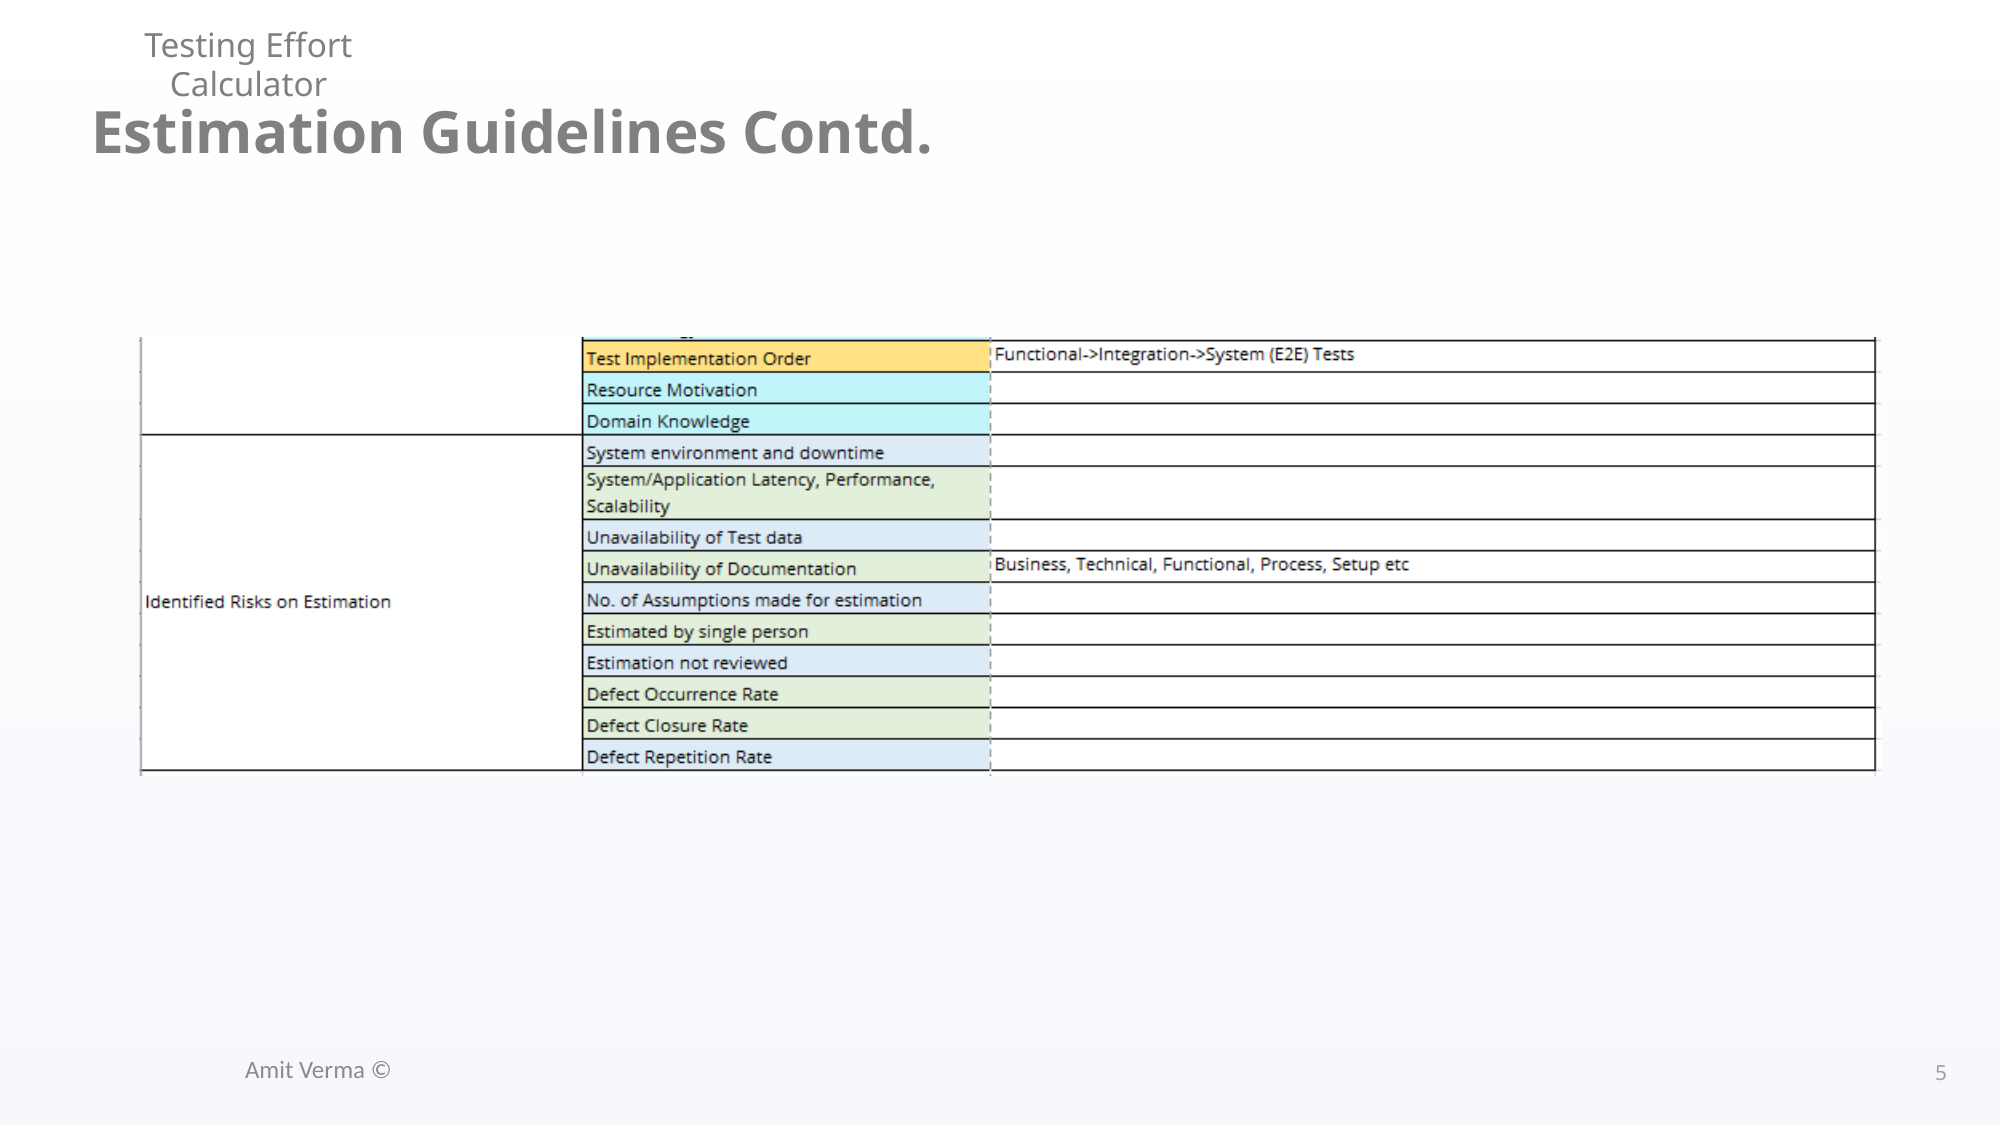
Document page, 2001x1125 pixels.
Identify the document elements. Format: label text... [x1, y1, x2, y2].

picture [139, 337, 1881, 776]
text_box Amit Verma © [61, 1041, 577, 1095]
slide_number 5 [1880, 1041, 1967, 1107]
text_box Testing Effort Calculator [61, 16, 437, 111]
text_box Estimation Guidelines Contd. [76, 88, 1630, 173]
